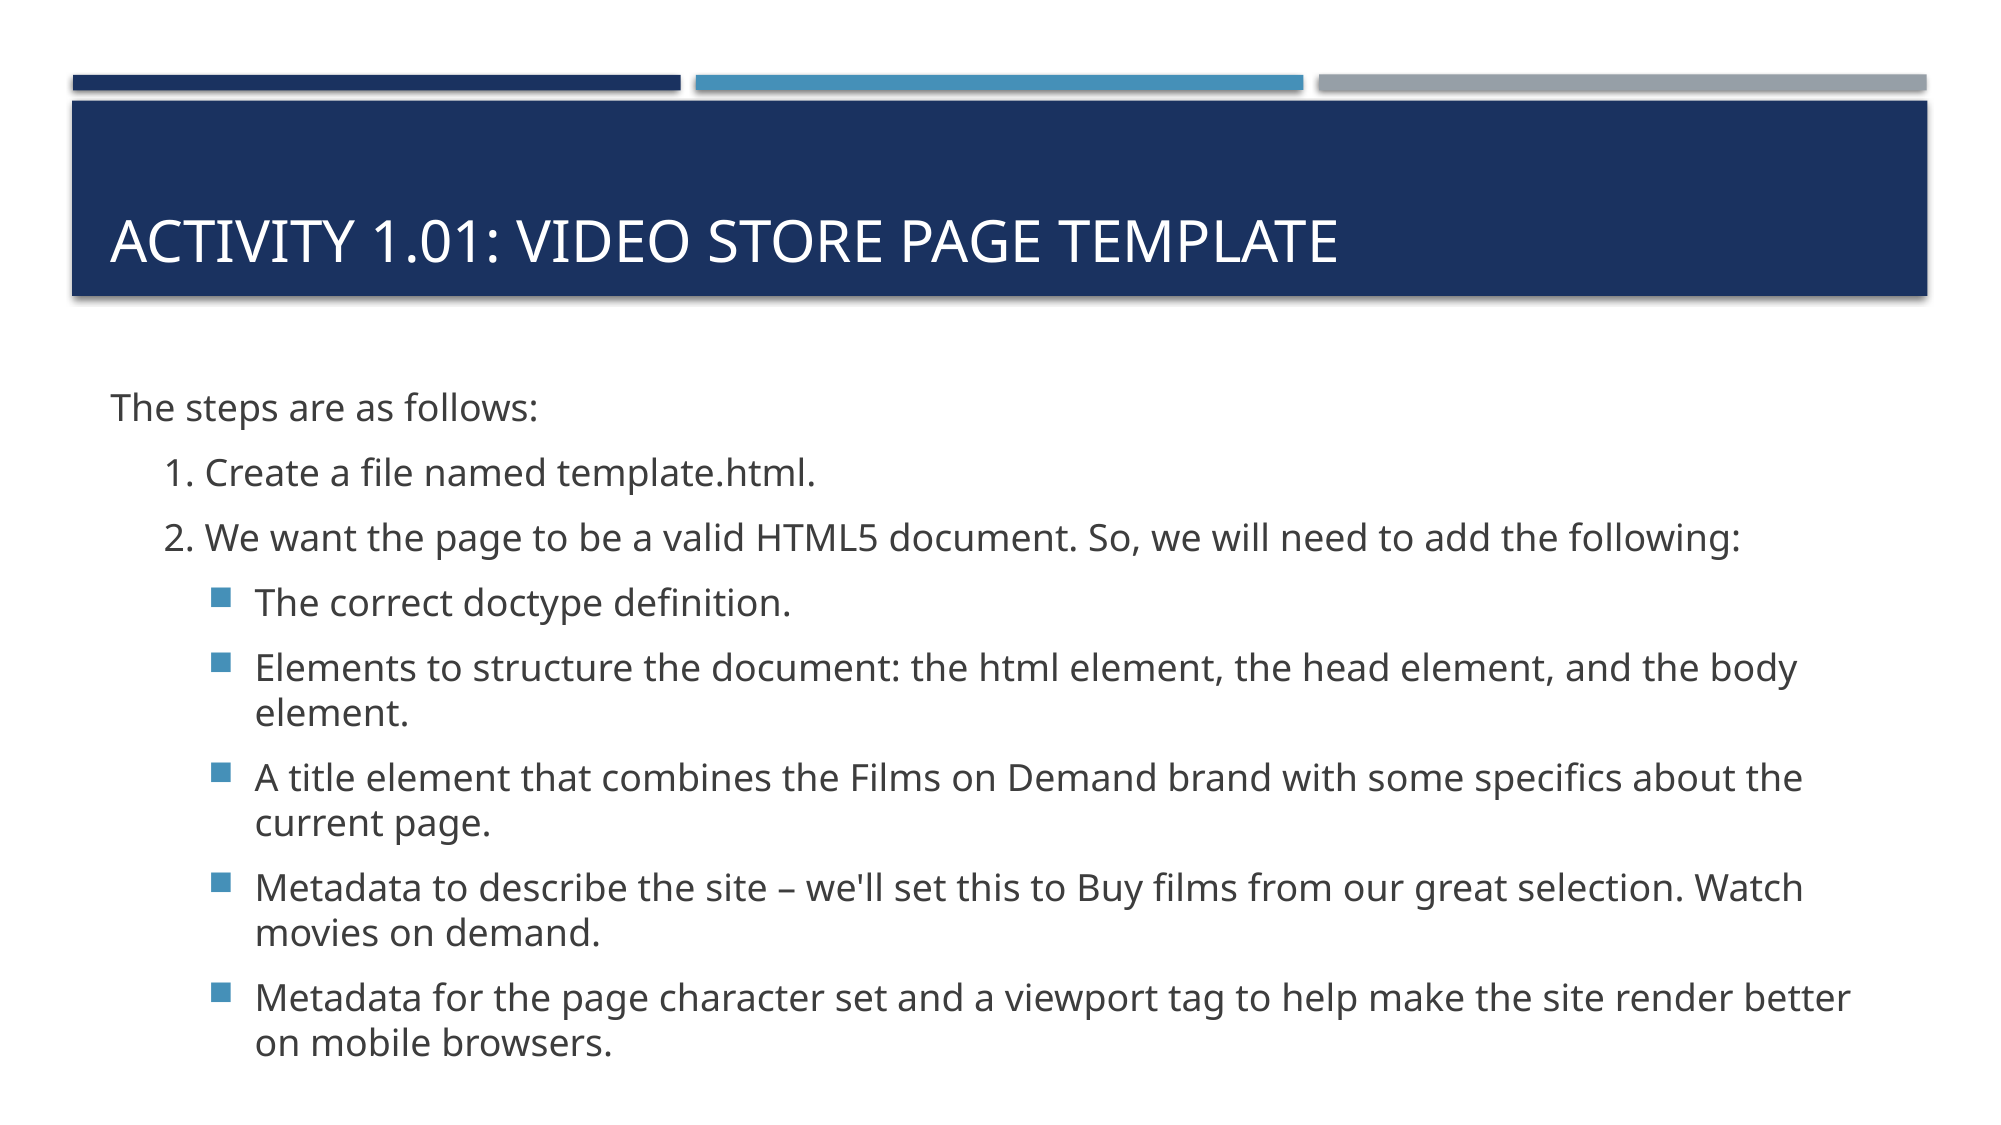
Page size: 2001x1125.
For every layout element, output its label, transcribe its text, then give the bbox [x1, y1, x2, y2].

title Activity 1.01: Video Store Page Template [95, 115, 1905, 282]
list The steps are as follows: 1. Create a file named template.html. 2. We want the page to be a valid HTML5 document. So, we will need to add the following: The correct doctype definition. Elements to structure the document: the html element, the head element, and the body element. A title element that combines the Films on Demand brand with some specifics about the current page. Metadata to describe the site – we'll set this to Buy films from our great selection. Watch movies on demand. Metadata for the page character set and a viewport tag to help make the site render better on mobile browsers. [95, 357, 1905, 1092]
